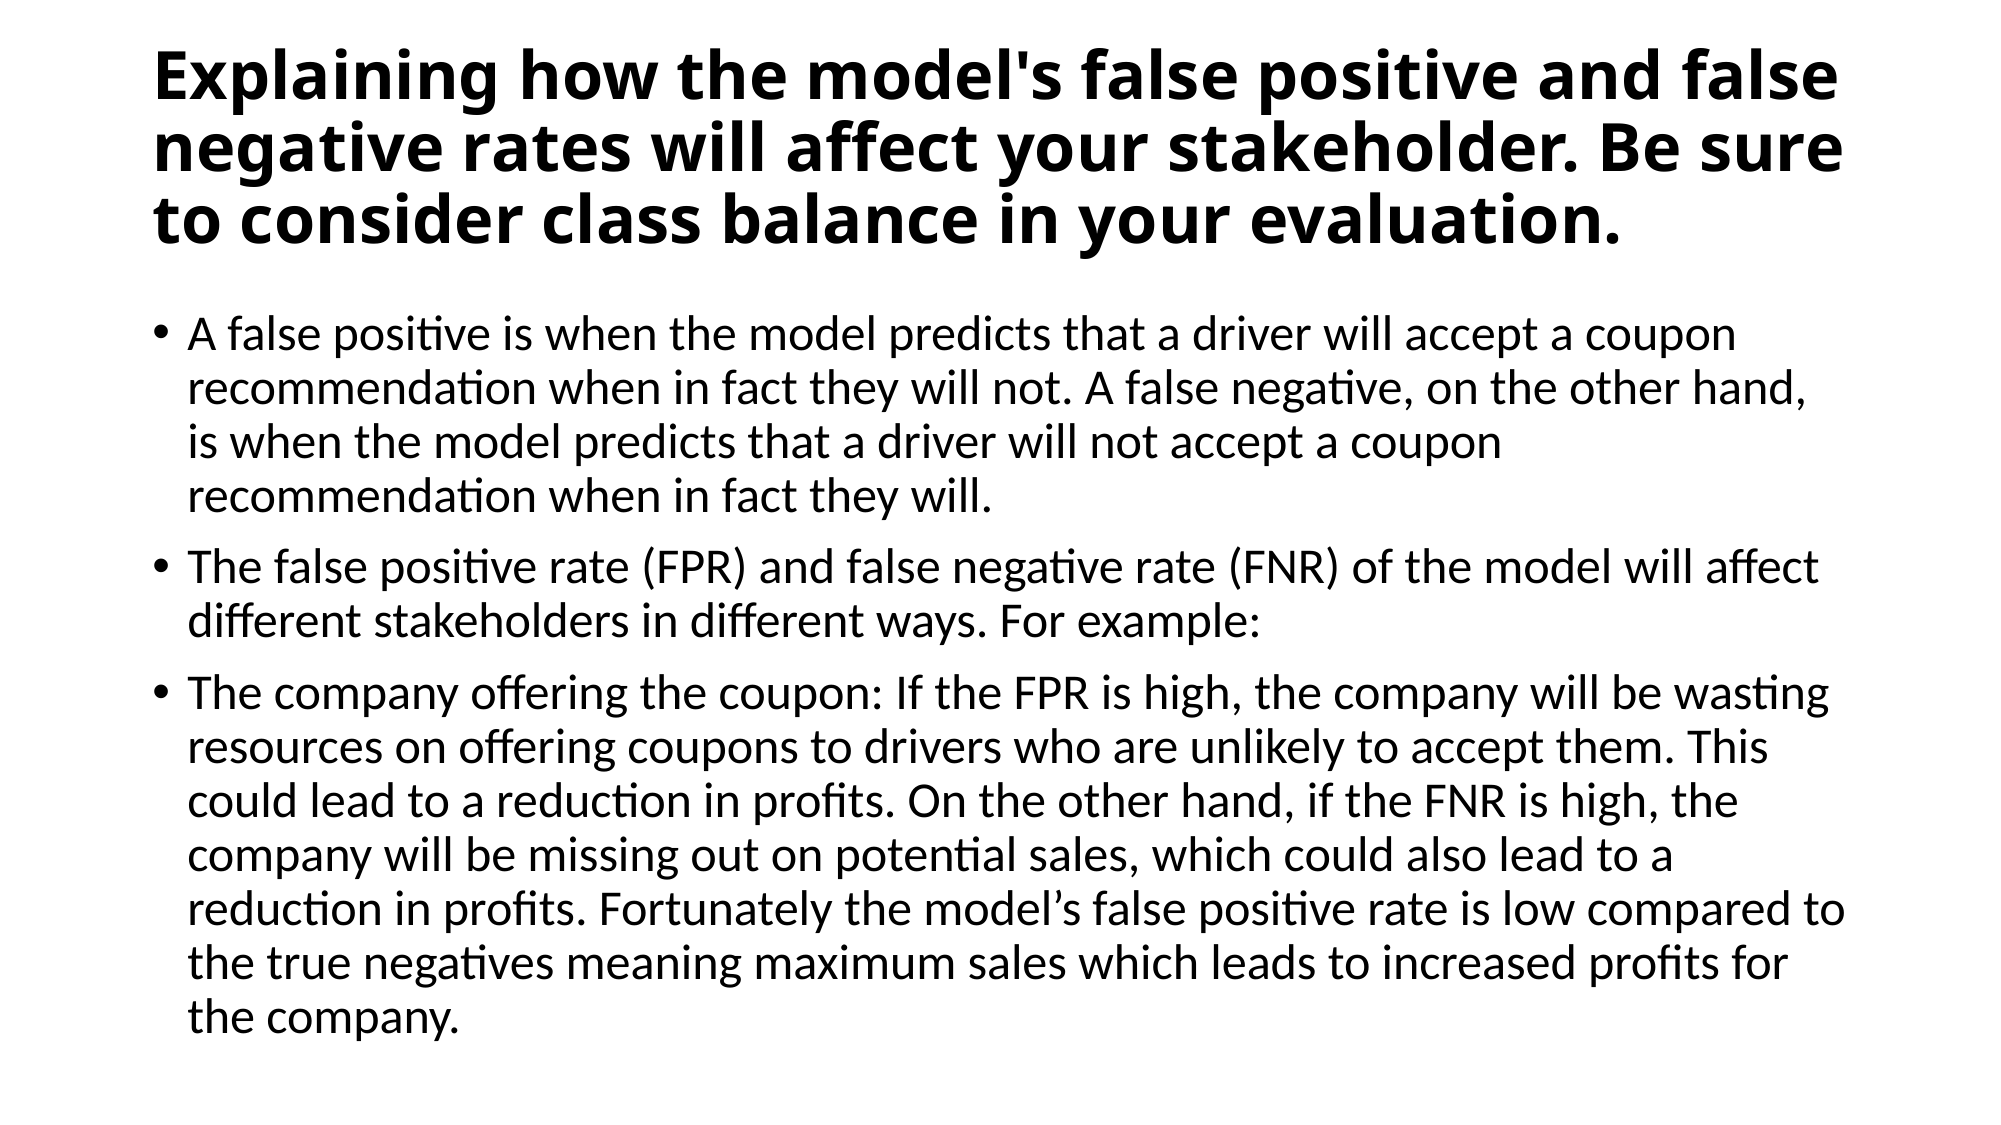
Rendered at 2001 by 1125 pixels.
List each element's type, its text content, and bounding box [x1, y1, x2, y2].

list A false positive is when the model predicts that a driver will accept a coupon recommendation when in fact they will not. A false negative, on the other hand, is when the model predicts that a driver will not accept a coupon recommendation when in fact they will. The false positive rate (FPR) and false negative rate (FNR) of the model will affect different stakeholders in different ways. For example: The company offering the coupon: If the FPR is high, the company will be wasting resources on offering coupons to drivers who are unlikely to accept them. This could lead to a reduction in profits. On the other hand, if the FNR is high, the company will be missing out on potential sales, which could also lead to a reduction in profits. Fortunately the model’s false positive rate is low compared to the true negatives meaning maximum sales which leads to increased profits for the company. [137, 299, 1863, 1060]
title Explaining how the model's false positive and false negative rates will affect your stakeholder. Be sure to consider class balance in your evaluation. [137, 23, 1863, 278]
